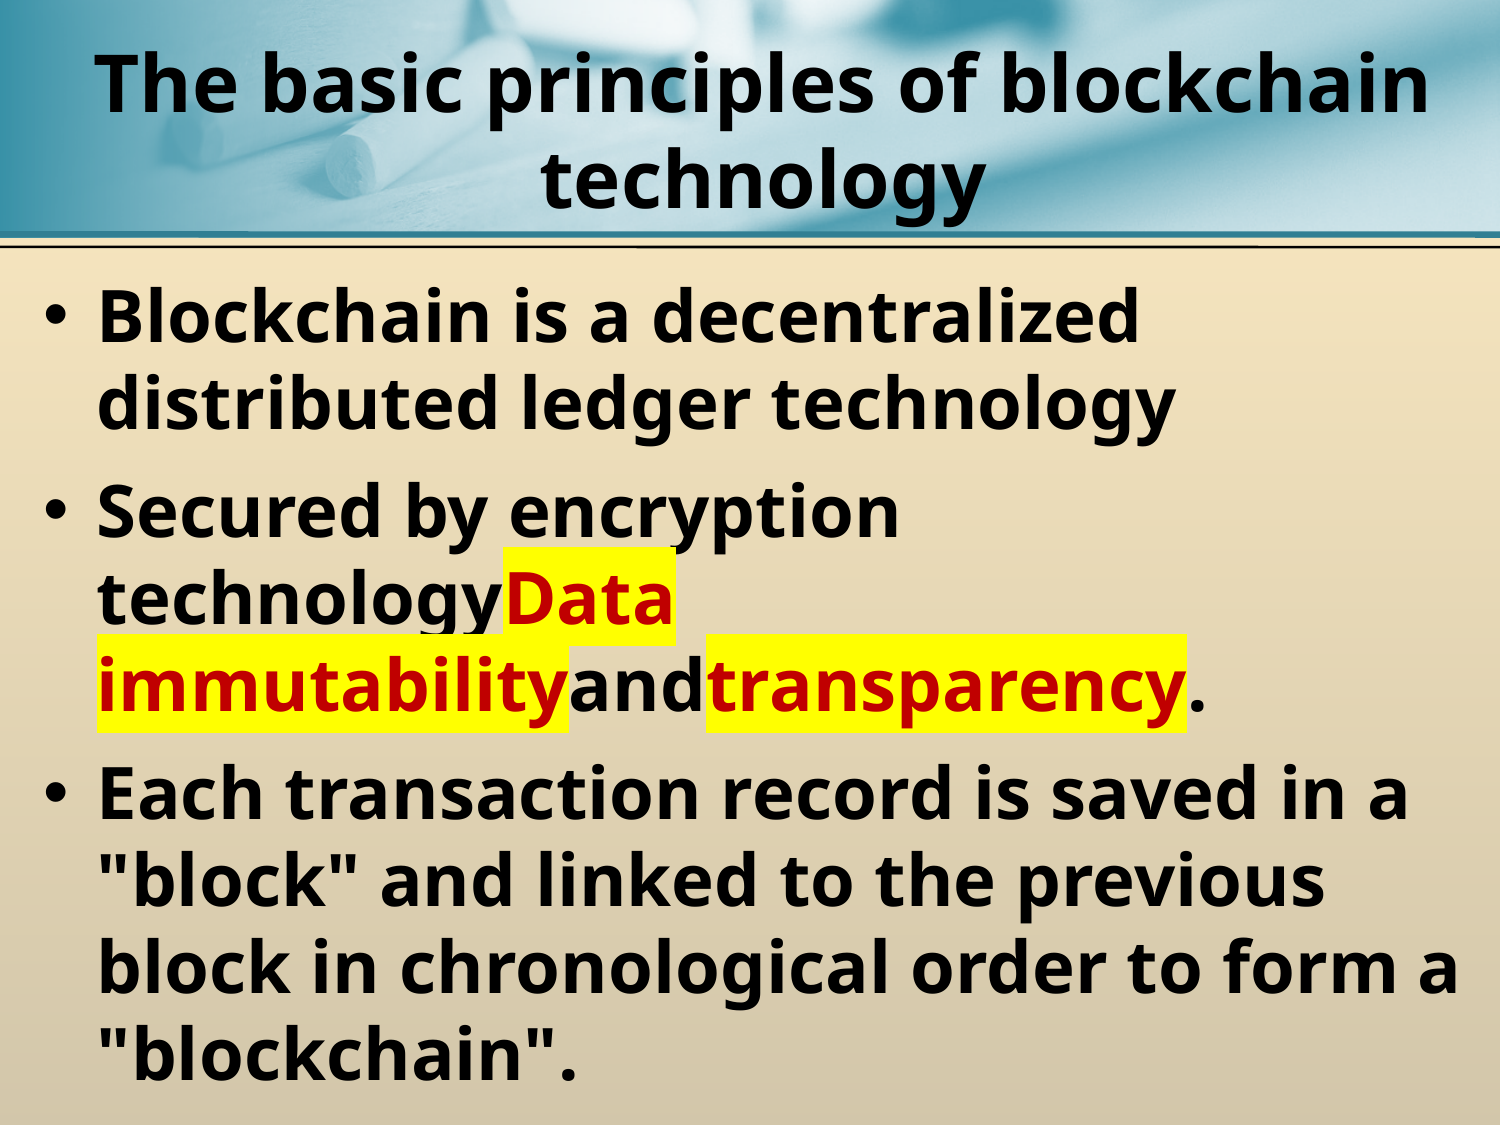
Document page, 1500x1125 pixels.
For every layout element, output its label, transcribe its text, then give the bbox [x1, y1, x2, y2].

title The basic principles of blockchain technology [45, 24, 1481, 233]
list Blockchain is a decentralized distributed ledger technology Secured by encryption technologyData immutabilityandtransparency. Each transaction record is saved in a "block" and linked to the previous block in chronological order to form a "blockchain". [29, 262, 1481, 1103]
